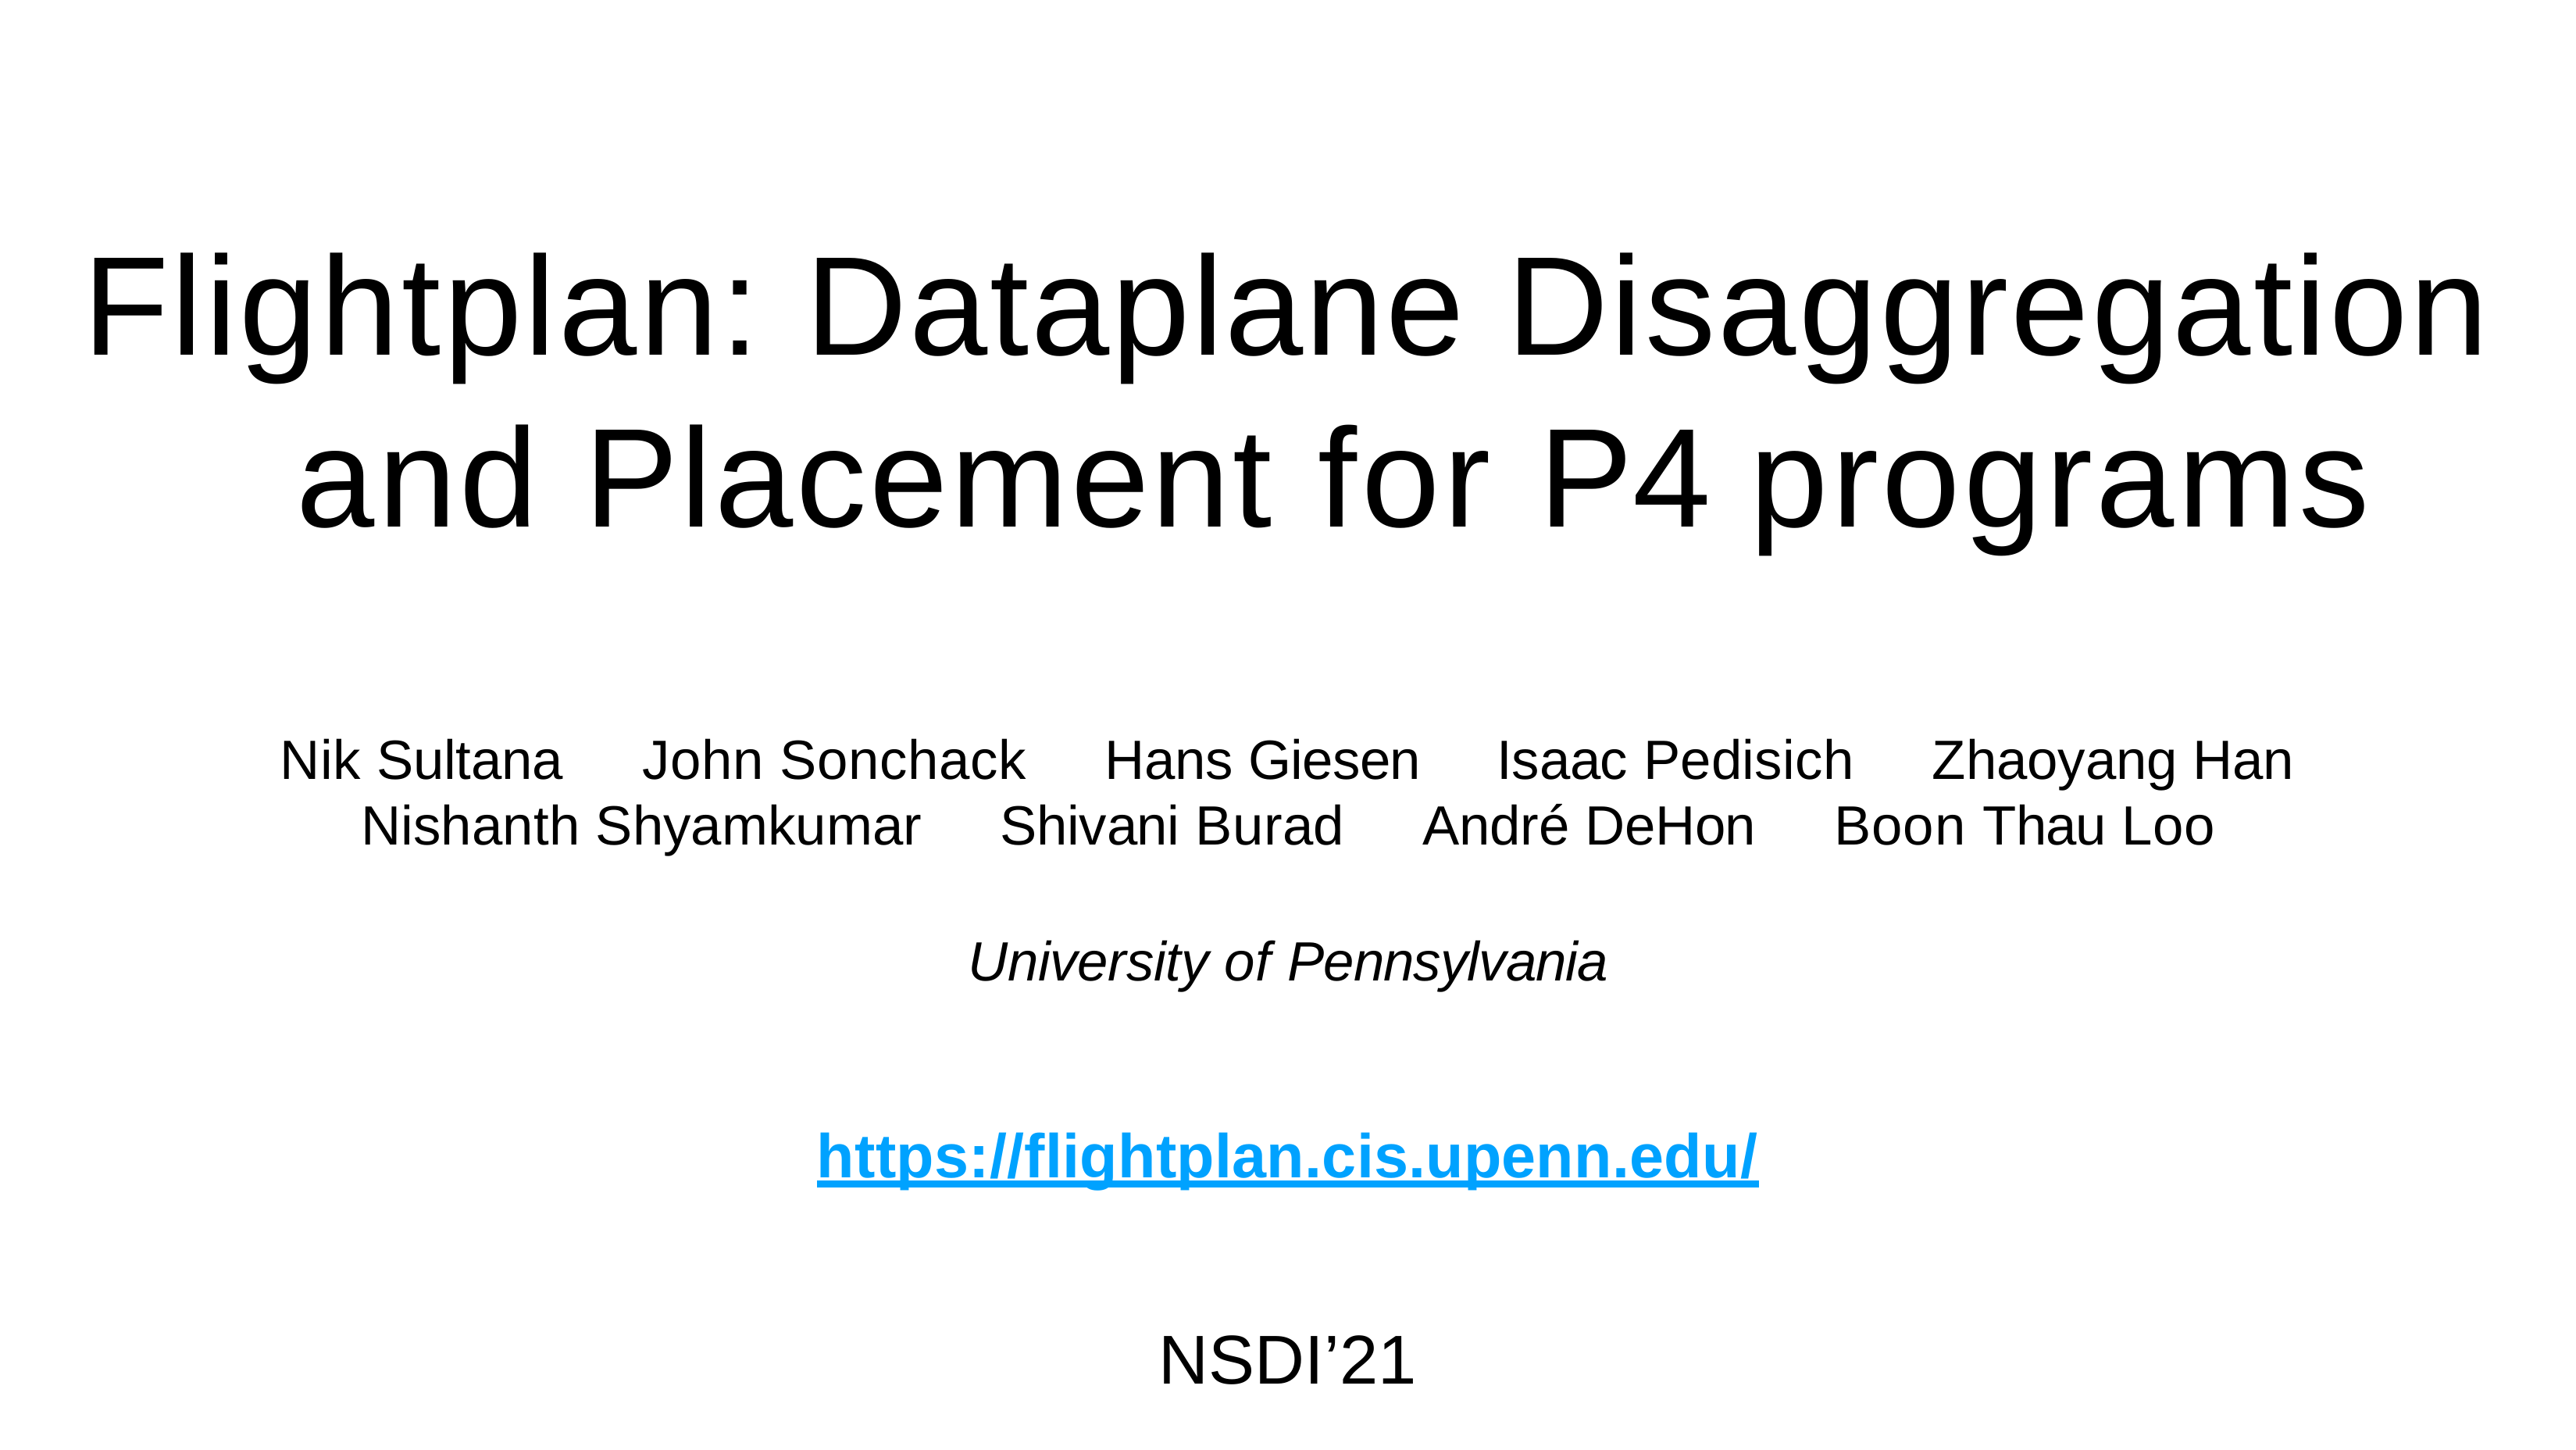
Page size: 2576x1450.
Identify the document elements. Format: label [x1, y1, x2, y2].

title [81, 206, 2494, 555]
text_box [278, 722, 2297, 1398]
